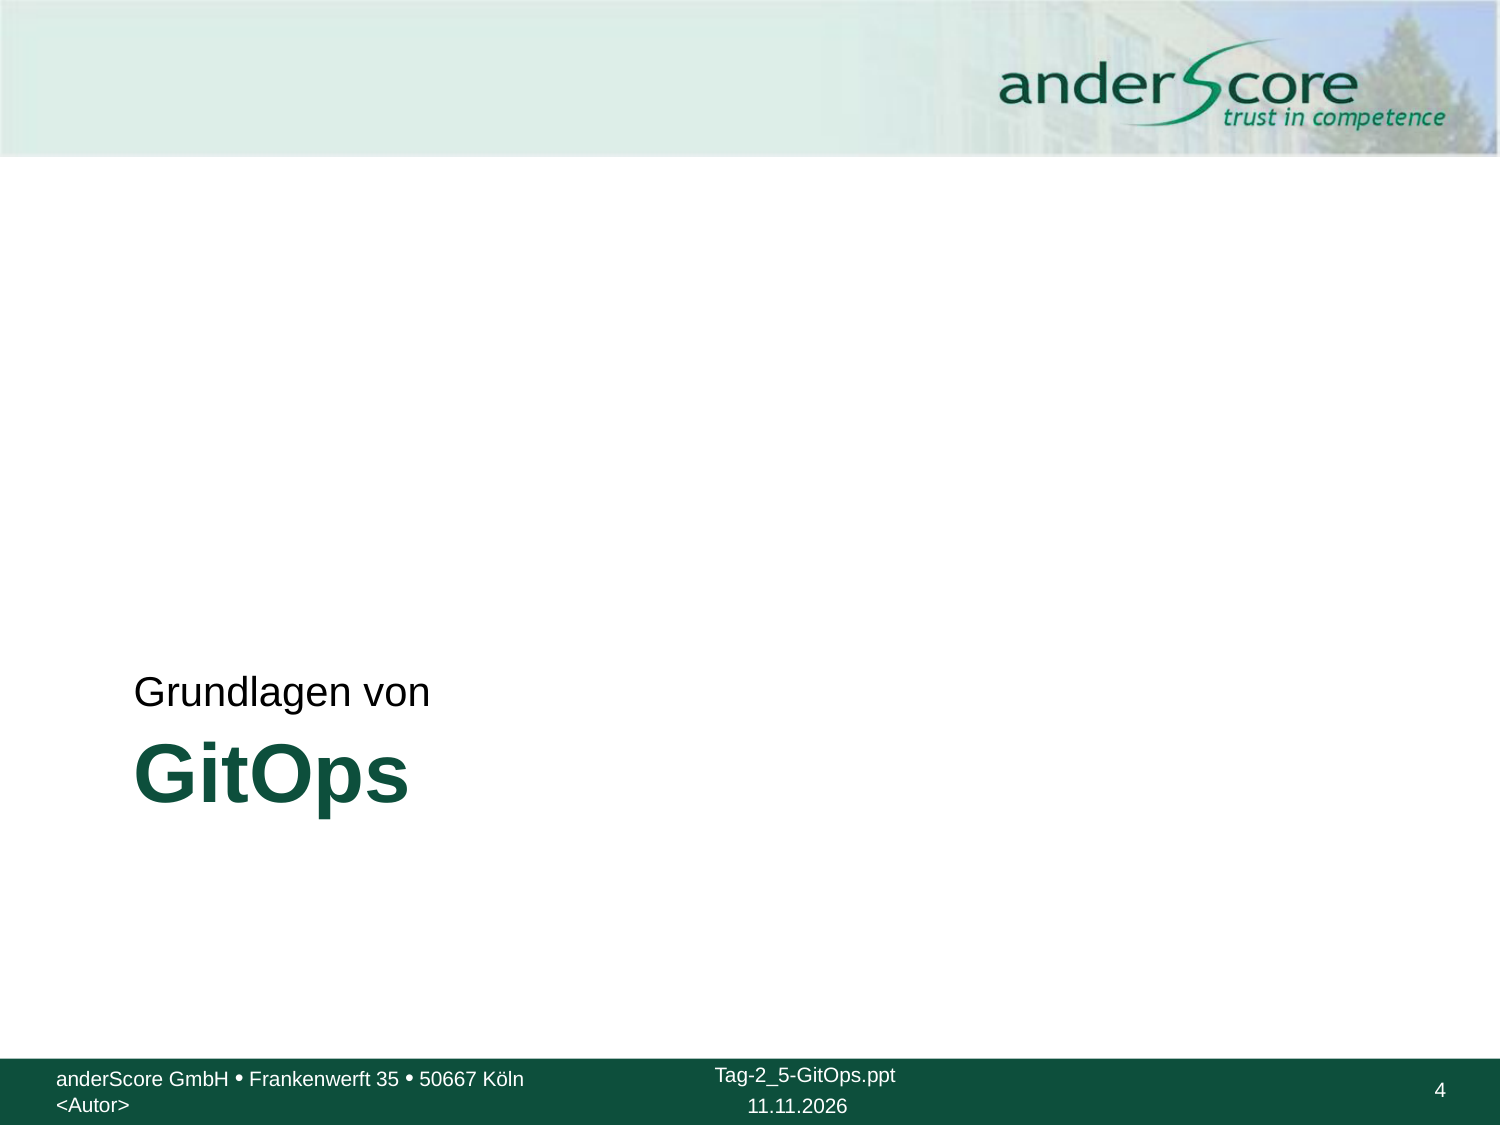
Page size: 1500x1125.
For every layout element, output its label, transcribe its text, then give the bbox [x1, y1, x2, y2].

list Grundlagen von [118, 476, 1394, 723]
title GitOps [118, 723, 1394, 947]
picture [0, 0, 1500, 157]
